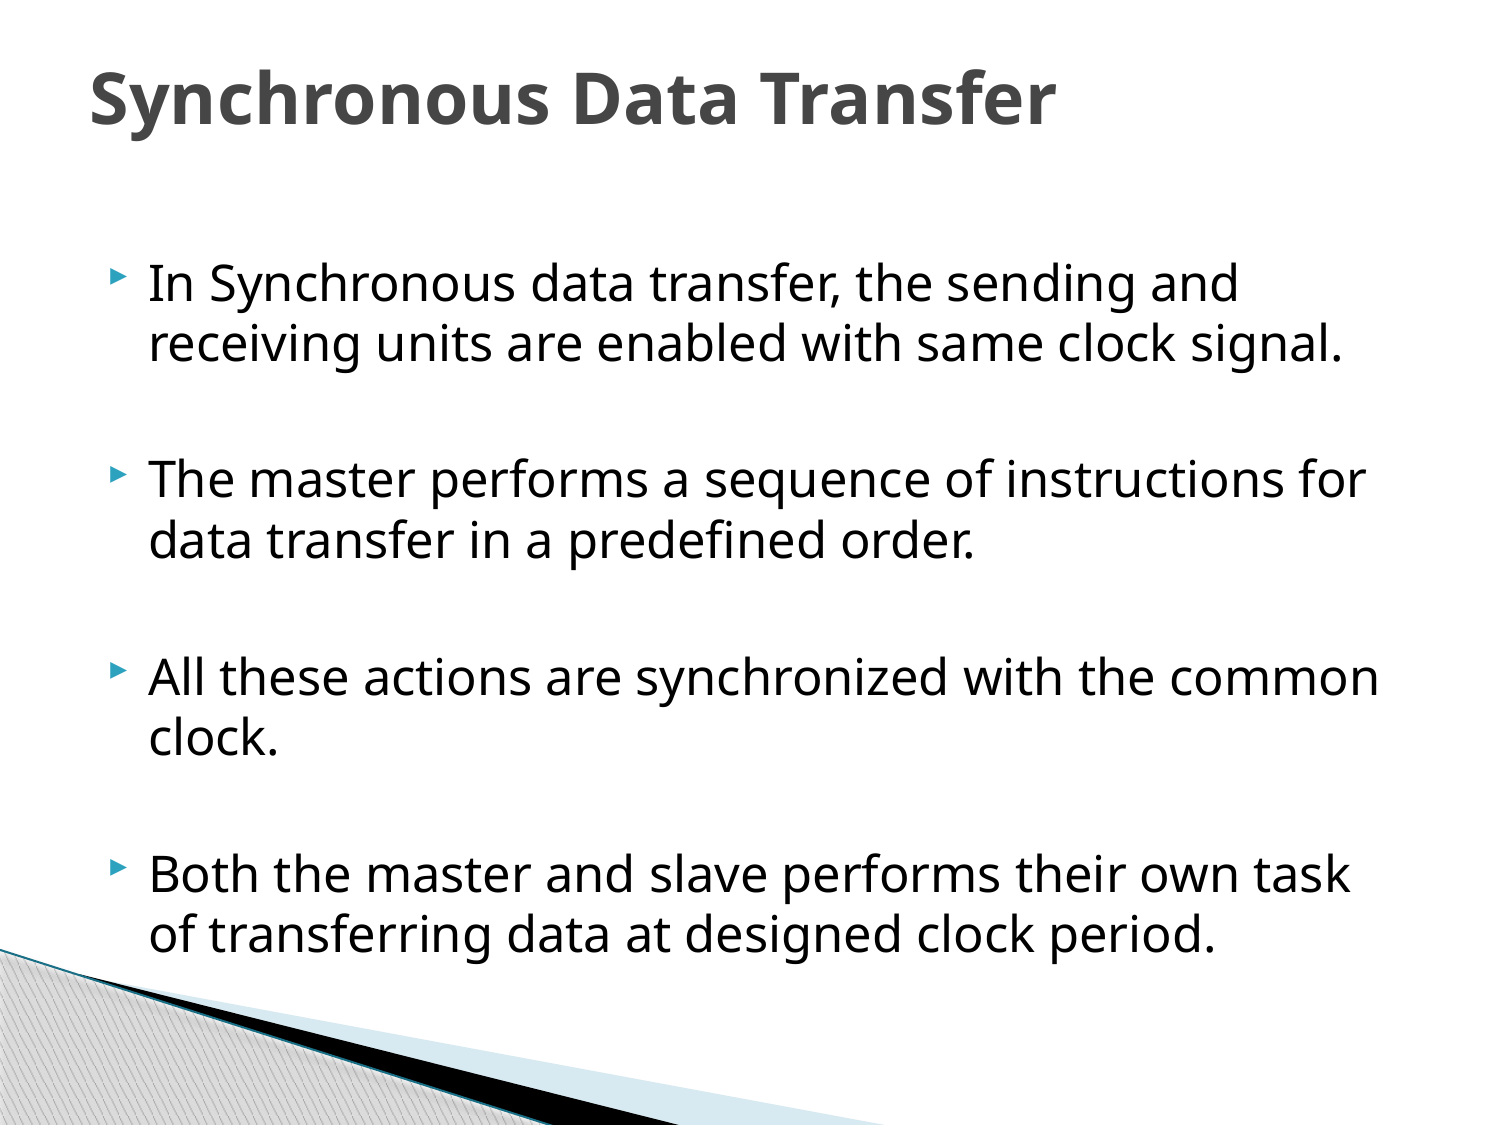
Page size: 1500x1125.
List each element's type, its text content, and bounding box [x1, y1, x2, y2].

list In Synchronous data transfer, the sending and receiving units are enabled with same clock signal. The master performs a sequence of instructions for data transfer in a predefined order. All these actions are synchronized with the common clock. Both the master and slave performs their own task of transferring data at designed clock period. [75, 243, 1425, 986]
title Synchronous Data Transfer [75, 45, 1425, 233]
